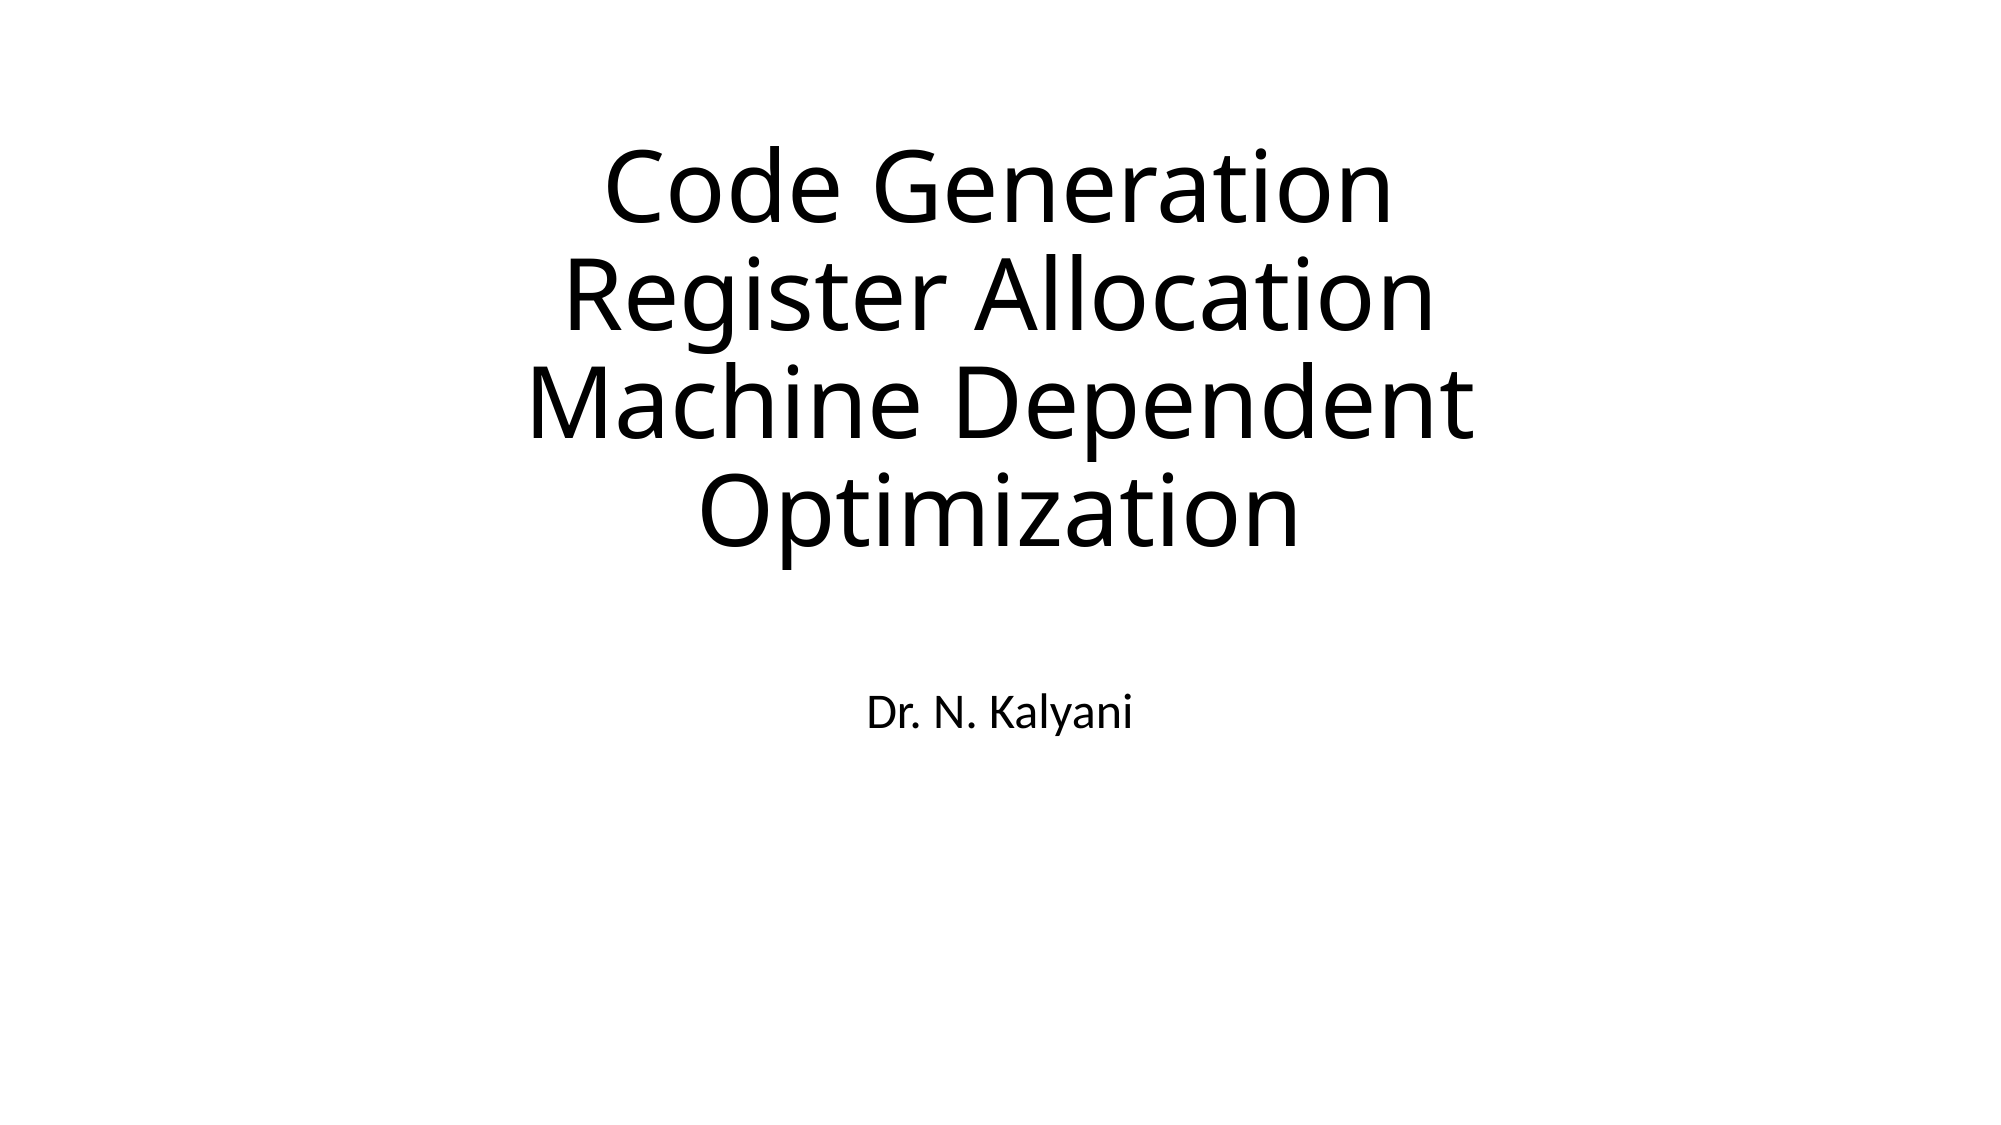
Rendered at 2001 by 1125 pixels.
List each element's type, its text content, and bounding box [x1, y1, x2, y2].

title Code Generation Register Allocation Machine Dependent Optimization [249, 184, 1750, 576]
subtitle Dr. N. Kalyani [249, 677, 1750, 863]
